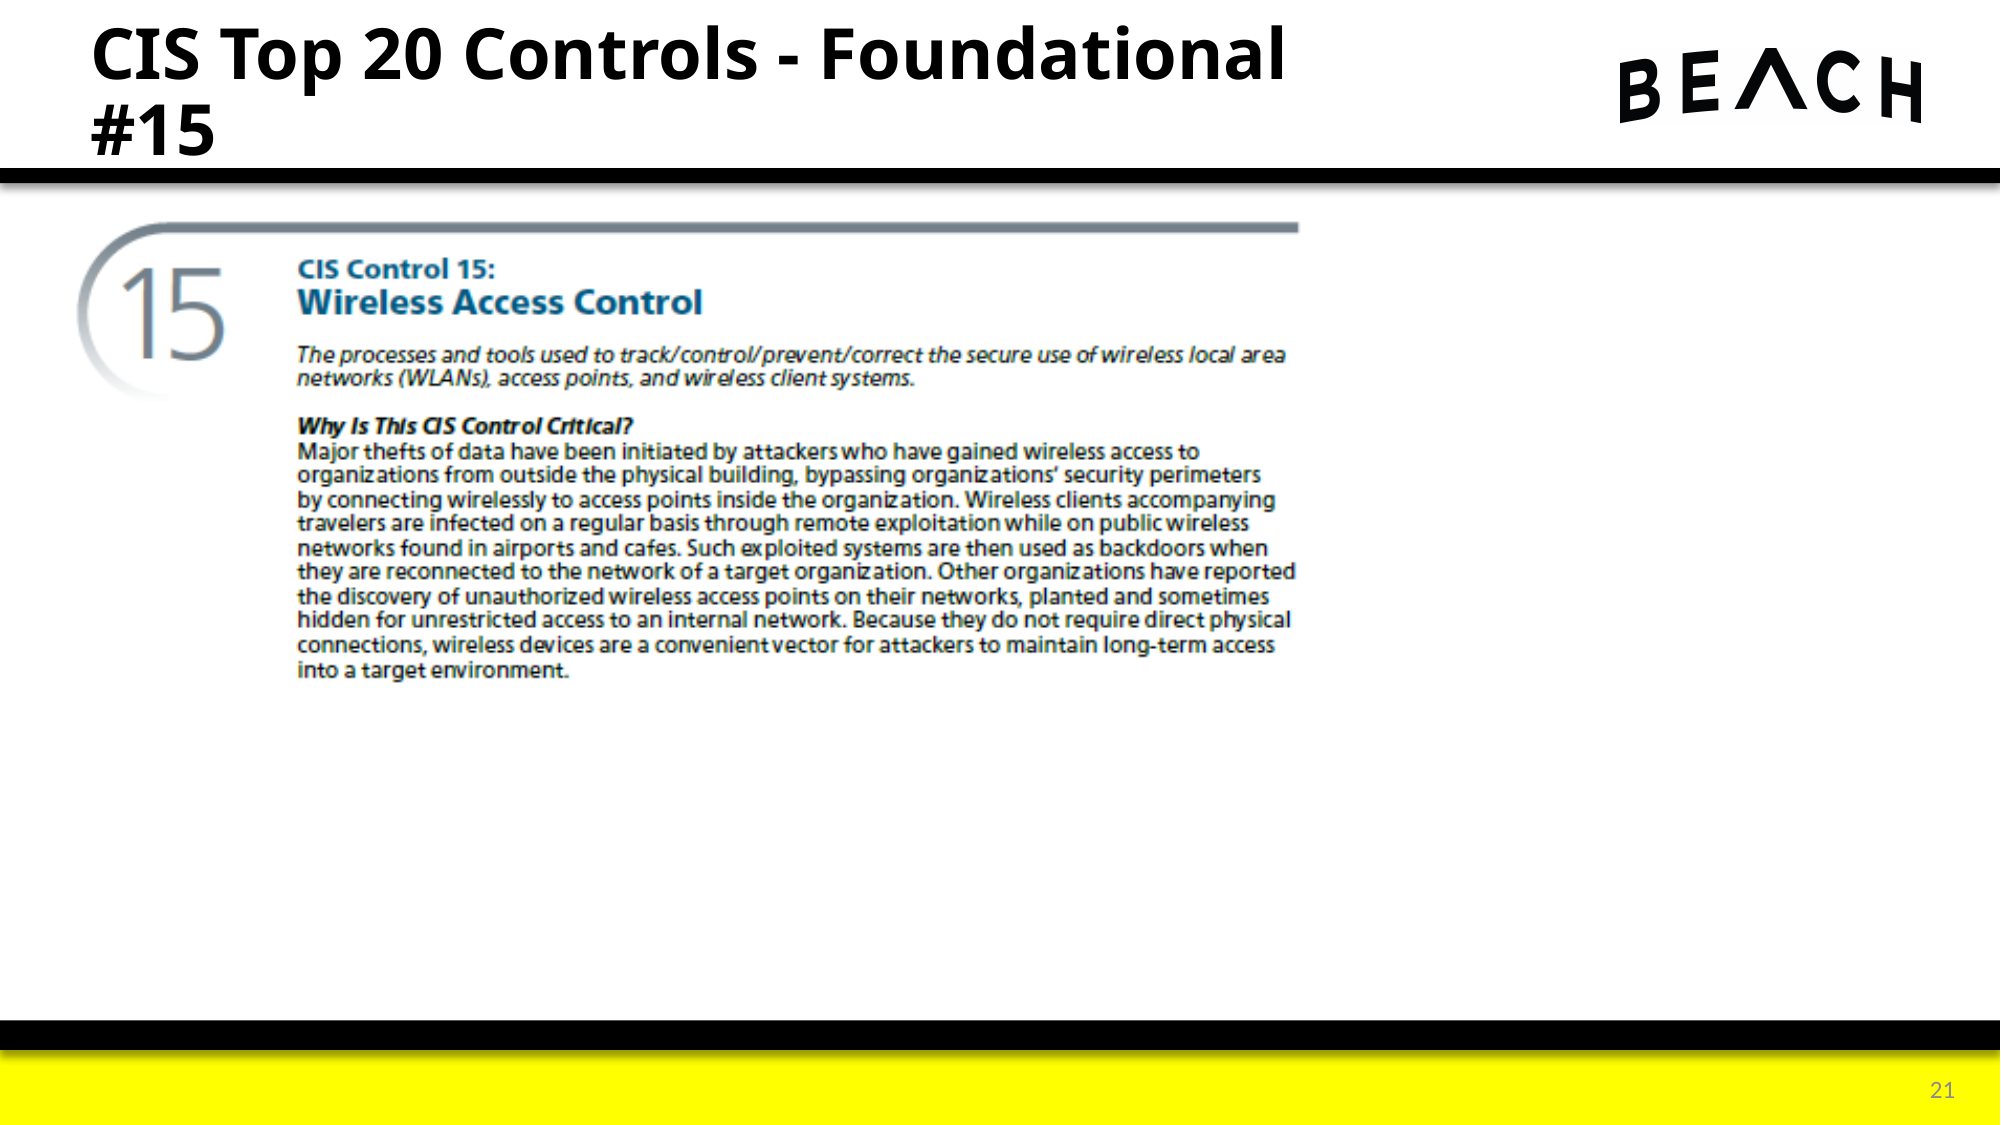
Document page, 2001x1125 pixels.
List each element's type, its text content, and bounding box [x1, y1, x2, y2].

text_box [0, 1020, 2000, 1125]
picture [1620, 48, 1921, 124]
picture [74, 212, 1309, 691]
text_box [0, 167, 2000, 184]
text_box CIS Top 20 Controls - Foundational #15 [74, 10, 1425, 179]
